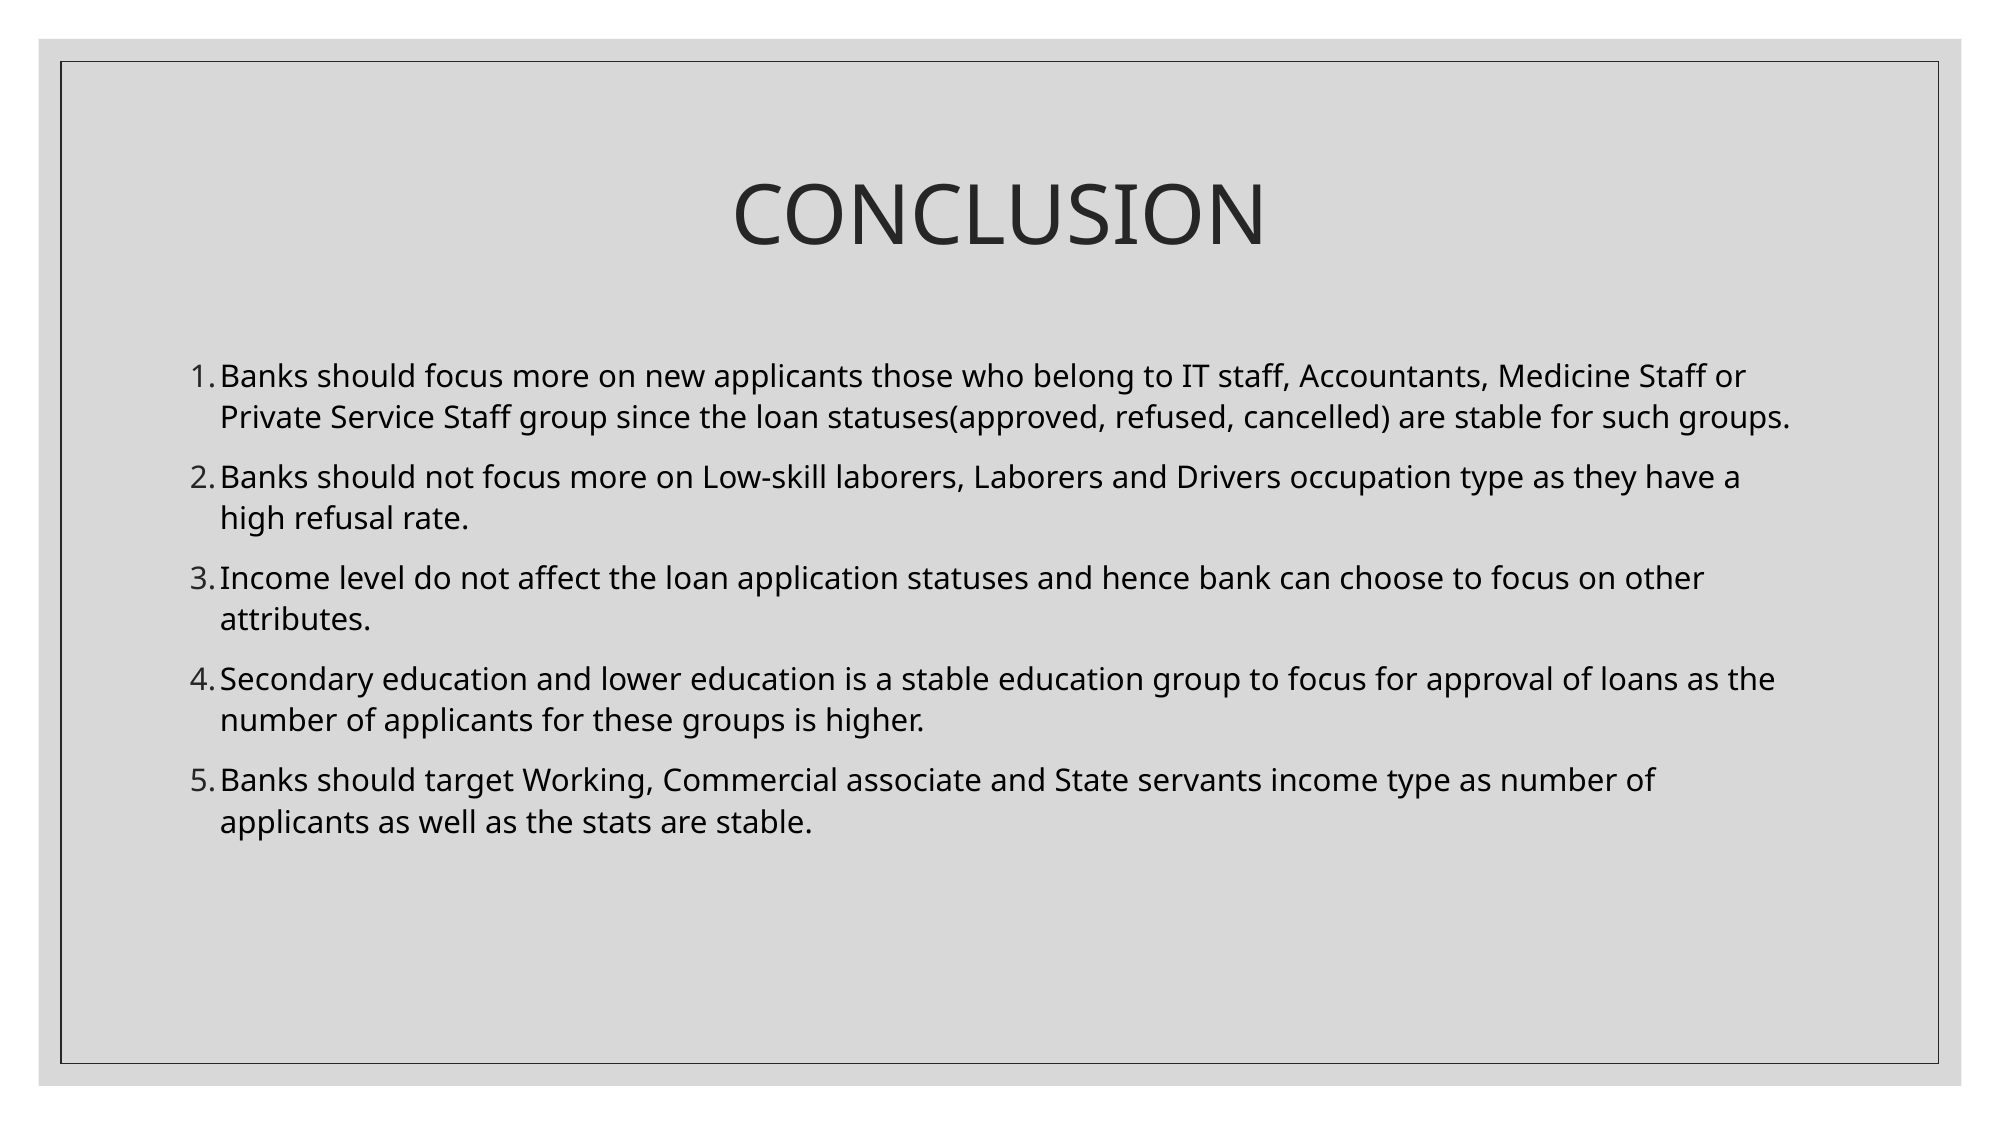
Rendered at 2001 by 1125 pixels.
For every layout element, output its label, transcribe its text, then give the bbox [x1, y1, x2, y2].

list Banks should focus more on new applicants those who belong to IT staff, Accountants, Medicine Staff or Private Service Staff group since the loan statuses(approved, refused, cancelled) are stable for such groups. Banks should not focus more on Low-skill laborers, Laborers and Drivers occupation type as they have a high refusal rate. Income level do not affect the loan application statuses and hence bank can choose to focus on other attributes. Secondary education and lower education is a stable education group to focus for approval of loans as the number of applicants for these groups is higher. Banks should target Working, Commercial associate and State servants income type as number of applicants as well as the stats are stable. [174, 345, 1825, 977]
title CONCLUSION [174, 105, 1825, 331]
